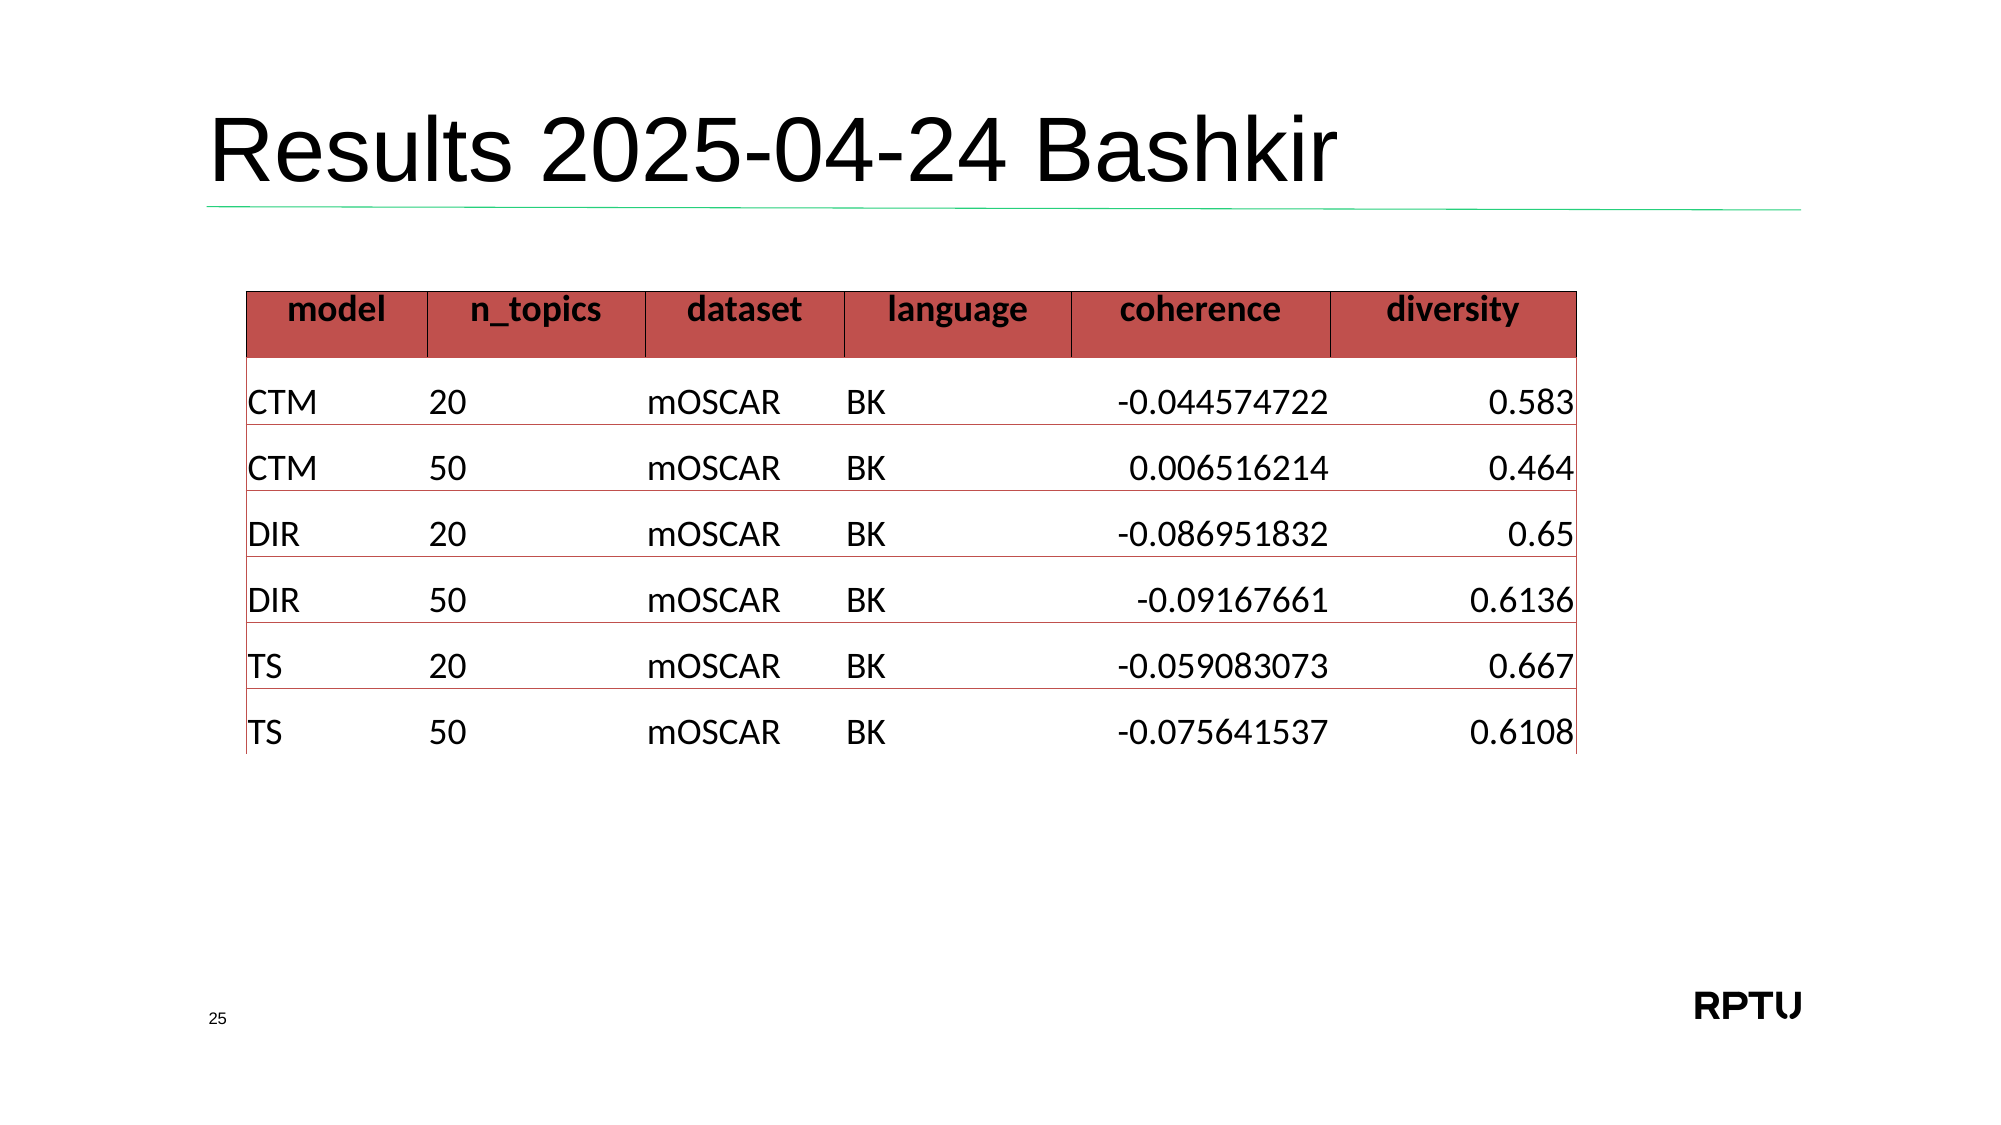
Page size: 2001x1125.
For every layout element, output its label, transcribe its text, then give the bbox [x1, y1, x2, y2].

table_cell mOSCAR [645, 623, 845, 688]
table_cell 0.65 [1330, 491, 1576, 556]
table_cell 0.006516214 [1071, 425, 1330, 490]
table_cell 20 [427, 358, 645, 424]
table_cell 0.583 [1330, 358, 1576, 424]
table_cell 50 [427, 557, 645, 622]
table_cell -0.059083073 [1071, 623, 1330, 688]
table_cell -0.09167661 [1071, 557, 1330, 622]
table_header language [845, 292, 1071, 357]
table_header n_topics [428, 292, 645, 357]
table_cell BK [845, 623, 1071, 688]
table_cell 0.667 [1330, 623, 1576, 688]
table_cell DIR [247, 491, 427, 556]
table_cell 0.6136 [1330, 557, 1576, 622]
table_header model [247, 292, 427, 357]
table_cell CTM [247, 425, 427, 490]
picture [1550, 816, 1946, 1125]
title Results 2025-04-24 Bashkir [208, 59, 1802, 202]
table_cell -0.044574722 [1071, 358, 1330, 424]
table_cell BK [845, 491, 1071, 556]
table_cell TS [247, 623, 427, 688]
table_cell 0.6108 [1330, 689, 1576, 754]
table_cell BK [845, 358, 1071, 424]
table_cell 20 [427, 491, 645, 556]
table_cell CTM [247, 358, 427, 424]
table_cell mOSCAR [645, 689, 845, 754]
table_cell DIR [247, 557, 427, 622]
table_cell mOSCAR [645, 358, 845, 424]
table_cell -0.086951832 [1071, 491, 1330, 556]
table_cell mOSCAR [645, 425, 845, 490]
table_cell BK [845, 689, 1071, 754]
table_cell mOSCAR [645, 491, 845, 556]
table_header dataset [646, 292, 844, 357]
table_cell mOSCAR [645, 557, 845, 622]
table_header diversity [1331, 292, 1576, 357]
table_cell -0.075641537 [1071, 689, 1330, 754]
table_header coherence [1072, 292, 1330, 357]
table_cell BK [845, 425, 1071, 490]
table_cell 50 [427, 689, 645, 754]
table_cell TS [247, 689, 427, 754]
table_cell BK [845, 557, 1071, 622]
table_cell 0.464 [1330, 425, 1576, 490]
slide_number 25 [208, 989, 284, 1028]
table_cell 20 [427, 623, 645, 688]
table_cell 50 [427, 425, 645, 490]
